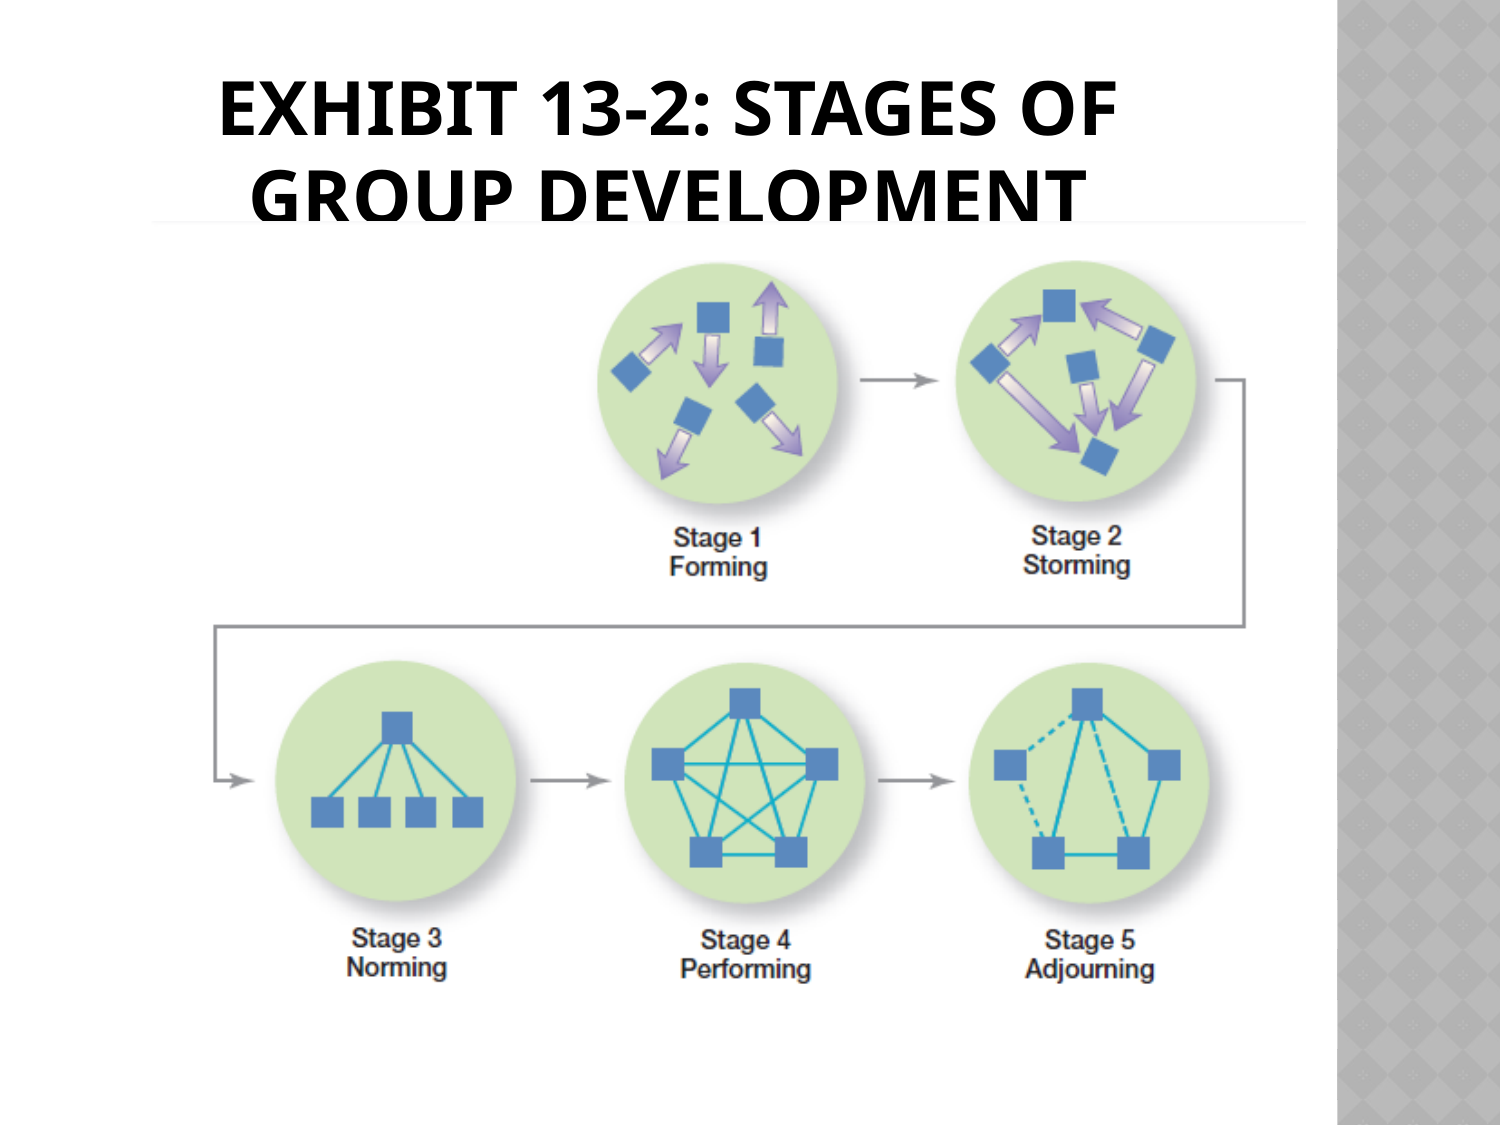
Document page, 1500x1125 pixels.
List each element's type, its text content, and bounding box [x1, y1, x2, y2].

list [124, 220, 1307, 1013]
title Exhibit 13-2: Stages of Group Development [75, 52, 1263, 240]
